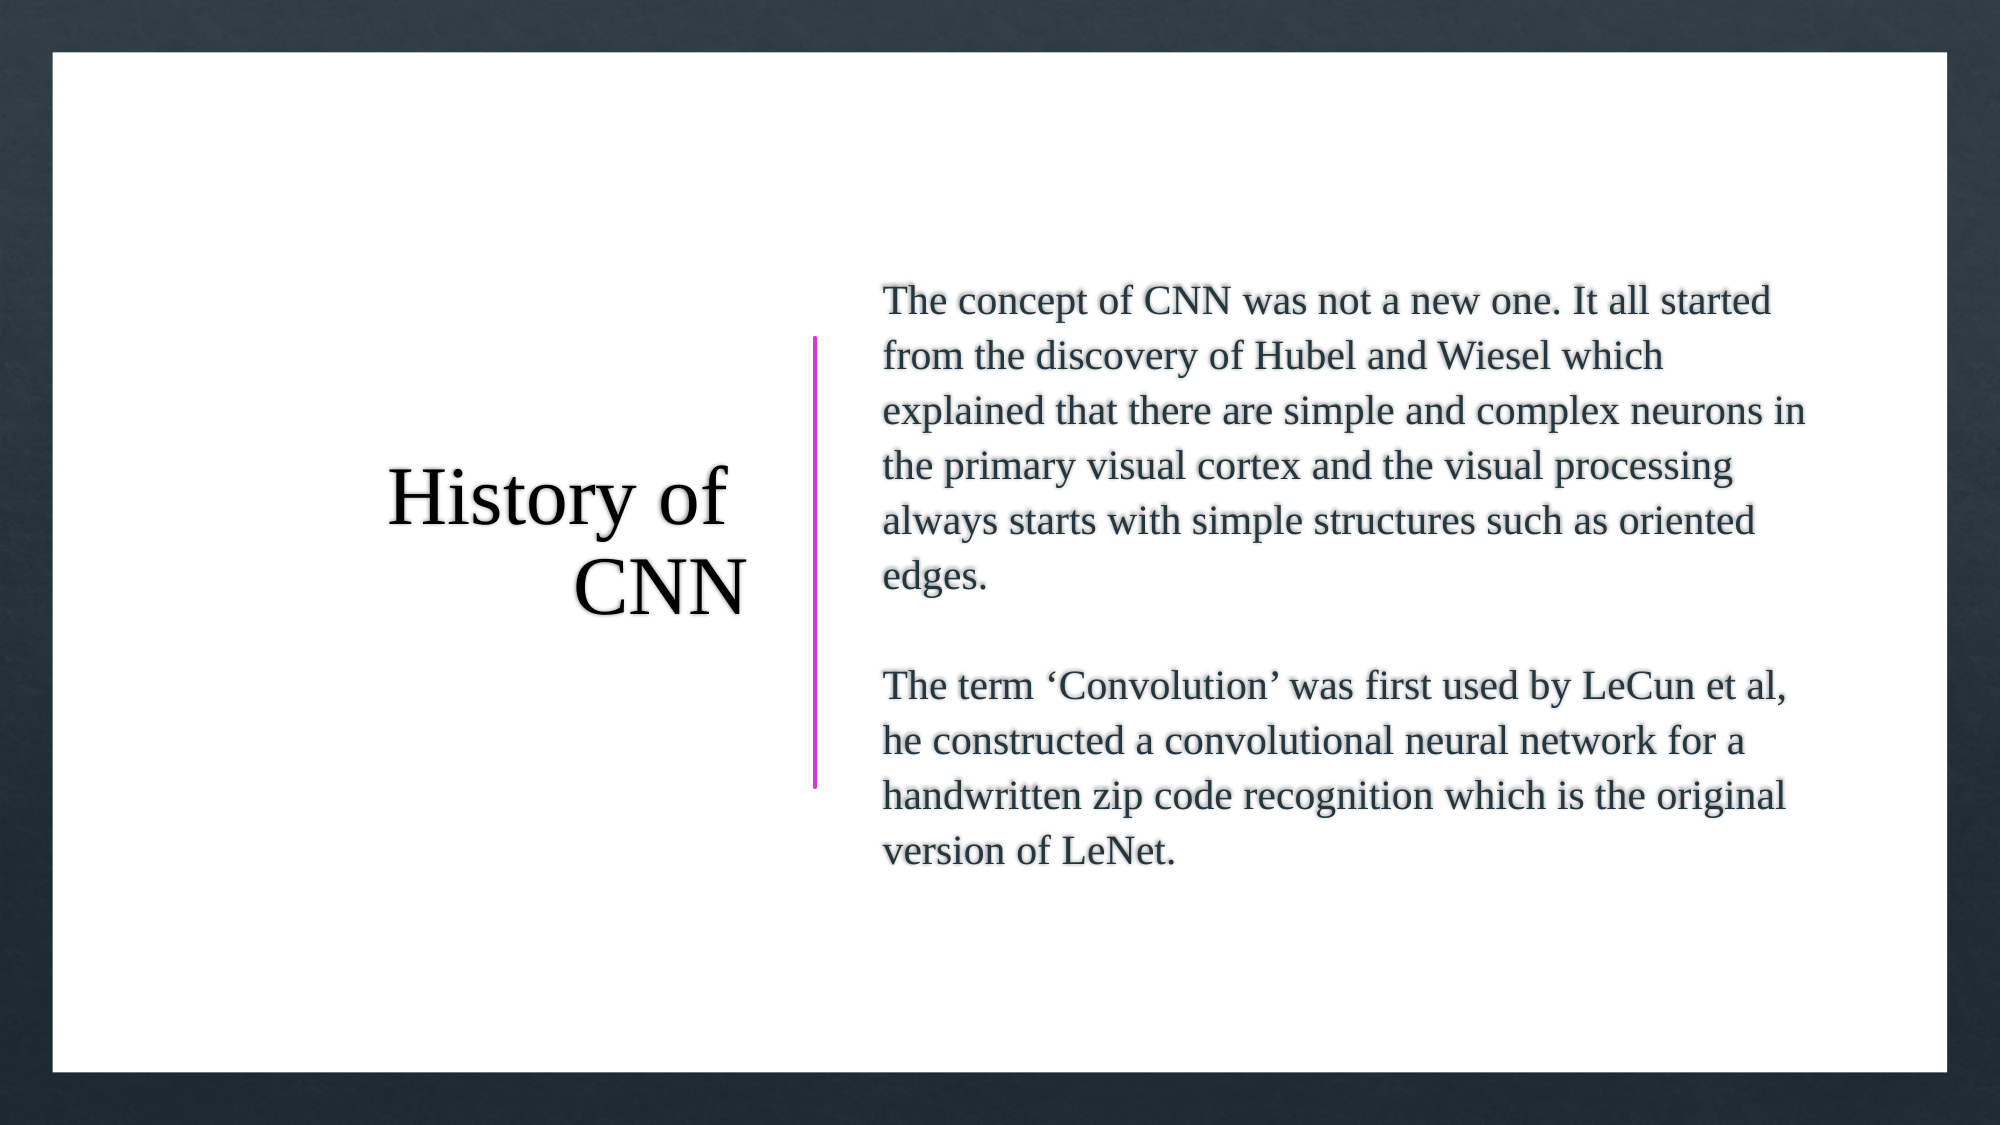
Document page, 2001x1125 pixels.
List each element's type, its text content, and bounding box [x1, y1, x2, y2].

text_box [0, 0, 2000, 1125]
list The concept of CNN was not a new one. It all started from the discovery of Hubel and Wiesel which explained that there are simple and complex neurons in the primary visual cortex and the visual processing always starts with simple structures such as oriented edges. The term ‘Convolution’ was first used by LeCun et al, he constructed a convolutional neural network for a handwritten zip code recognition which is the original version of LeNet. [861, 167, 1851, 918]
text_box [51, 51, 1948, 1074]
title History of CNN [151, 167, 764, 918]
